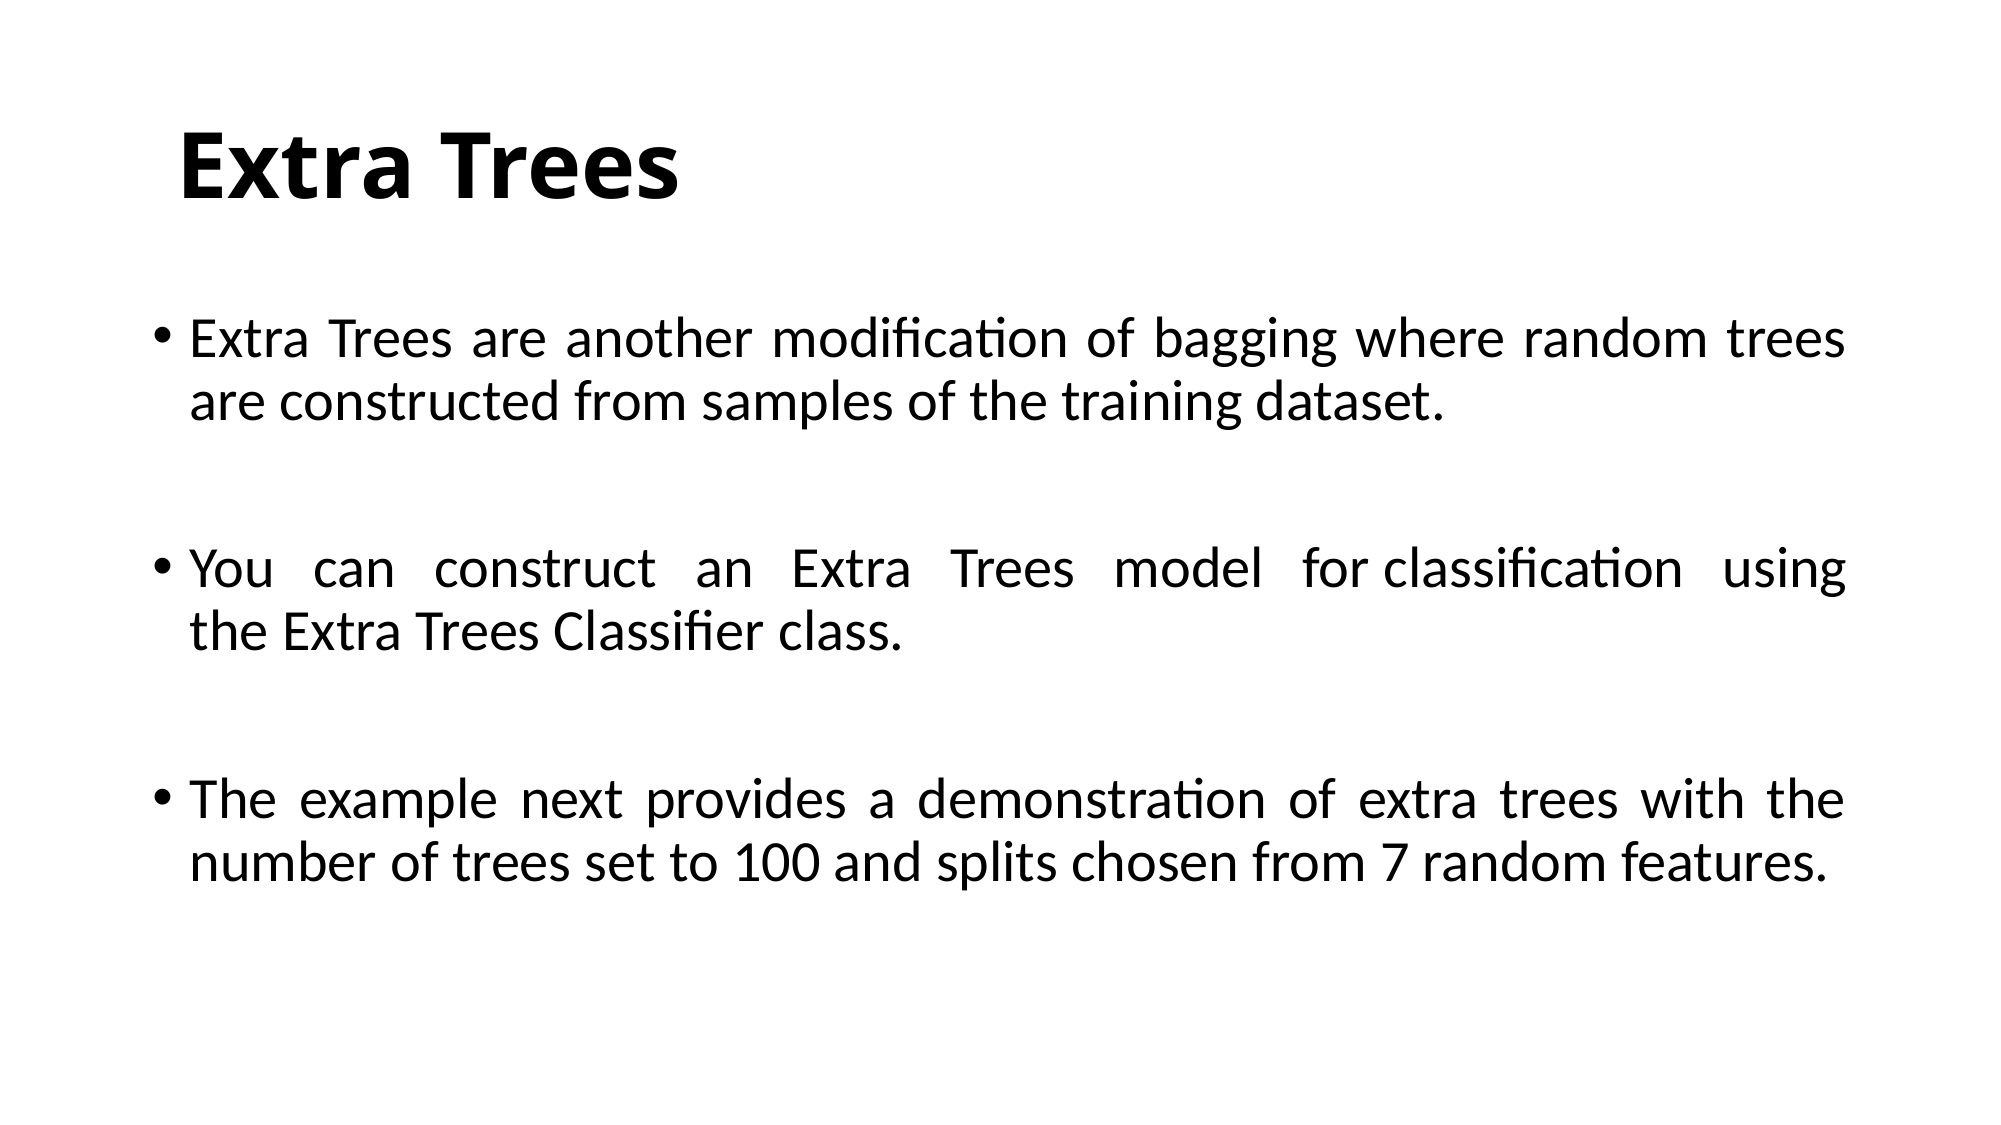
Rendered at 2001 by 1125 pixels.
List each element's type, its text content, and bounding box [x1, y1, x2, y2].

title Extra Trees [137, 59, 1863, 278]
list Extra Trees are another modification of bagging where random trees are constructed from samples of the training dataset. You can construct an Extra Trees model for classification using the Extra Trees Classifier class. The example next provides a demonstration of extra trees with the number of trees set to 100 and splits chosen from 7 random features. [137, 299, 1863, 1014]
